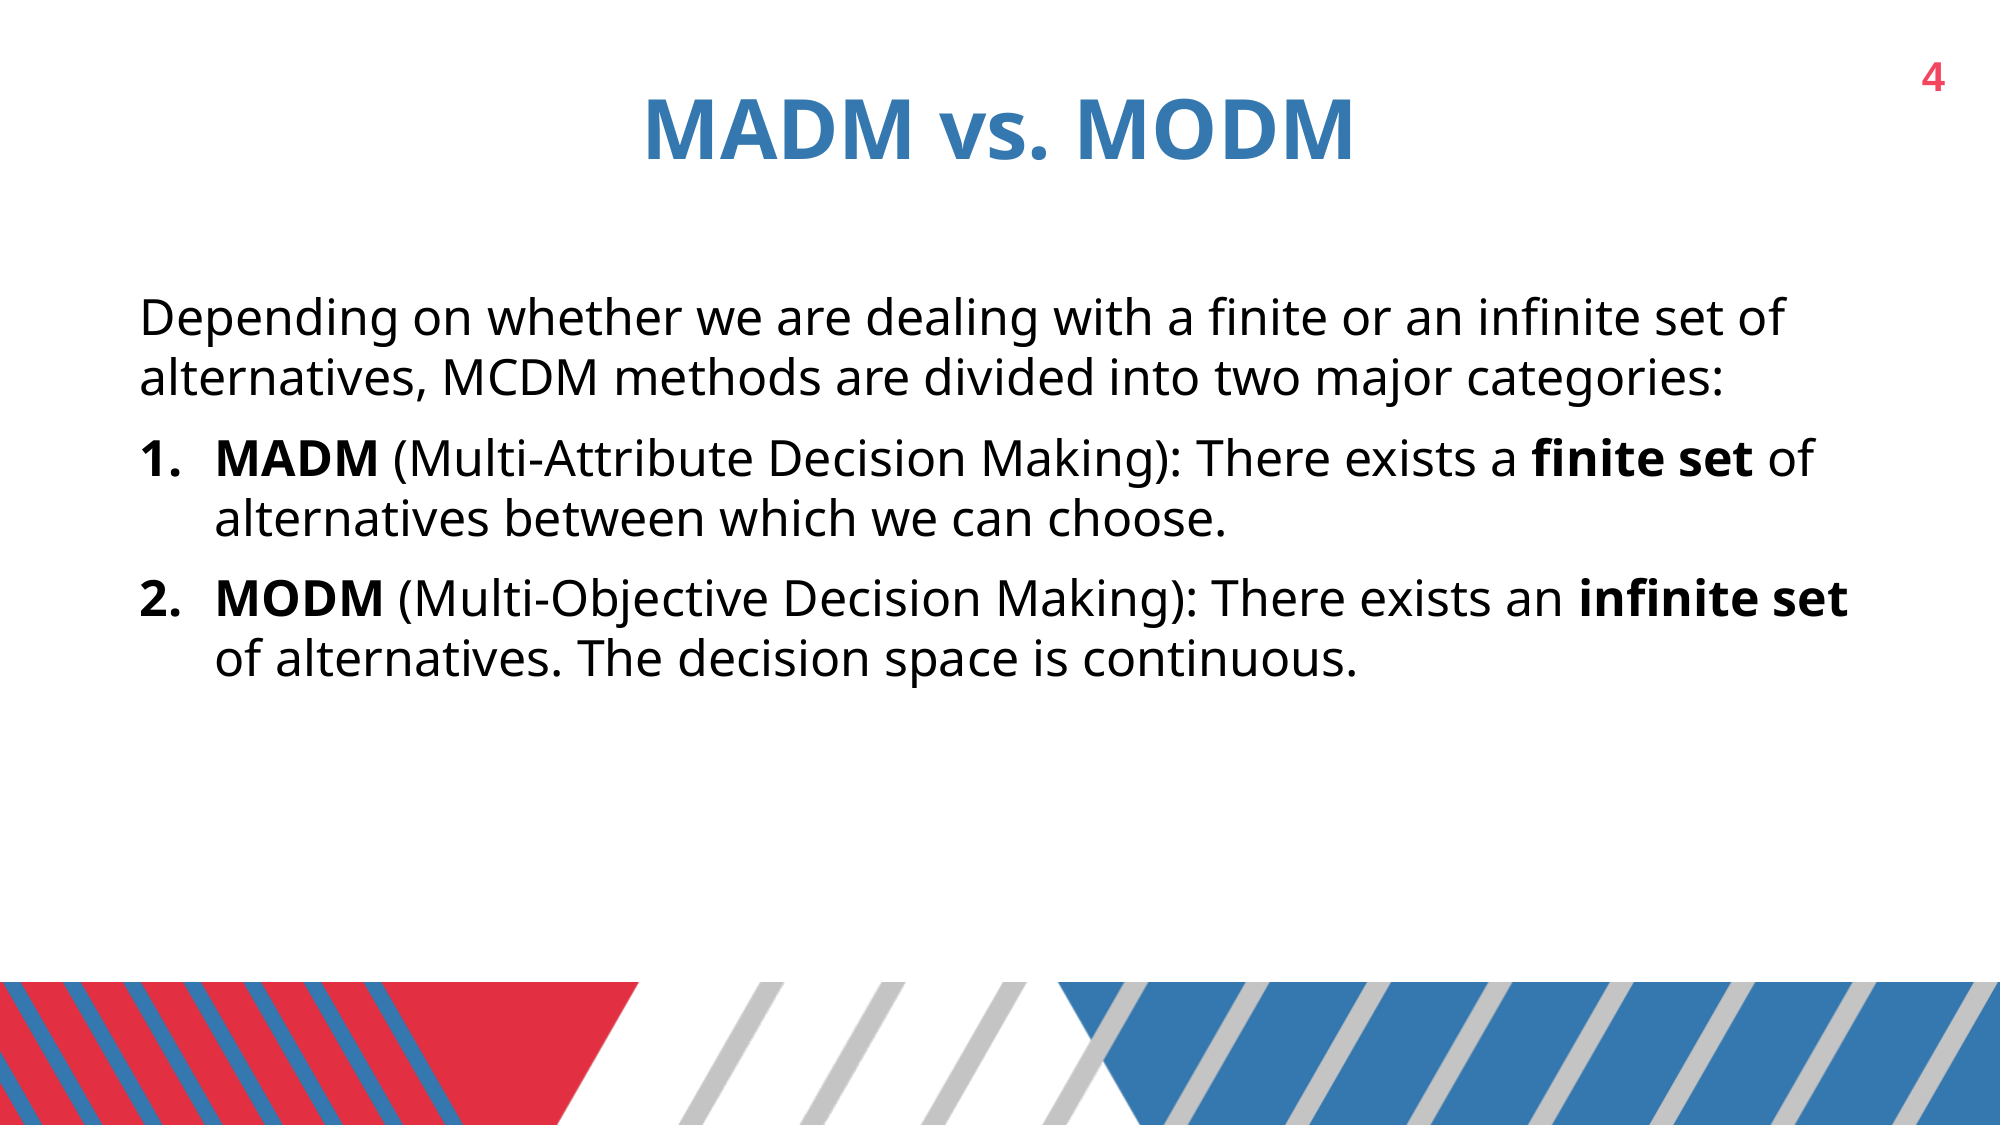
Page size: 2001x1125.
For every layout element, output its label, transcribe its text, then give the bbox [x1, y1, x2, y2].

title MADM vs. MODM [125, 80, 1875, 204]
list Depending on whether we are dealing with a finite or an infinite set of alternatives, MCDM methods are divided into two major categories: MADM (Multi-Attribute Decision Making): There exists a finite set of alternatives between which we can choose. MODM (Multi-Objective Decision Making): There exists an infinite set of alternatives. The decision space is continuous. [125, 277, 1875, 901]
picture [0, 982, 2000, 1125]
slide_number 4 [1510, 45, 1961, 105]
